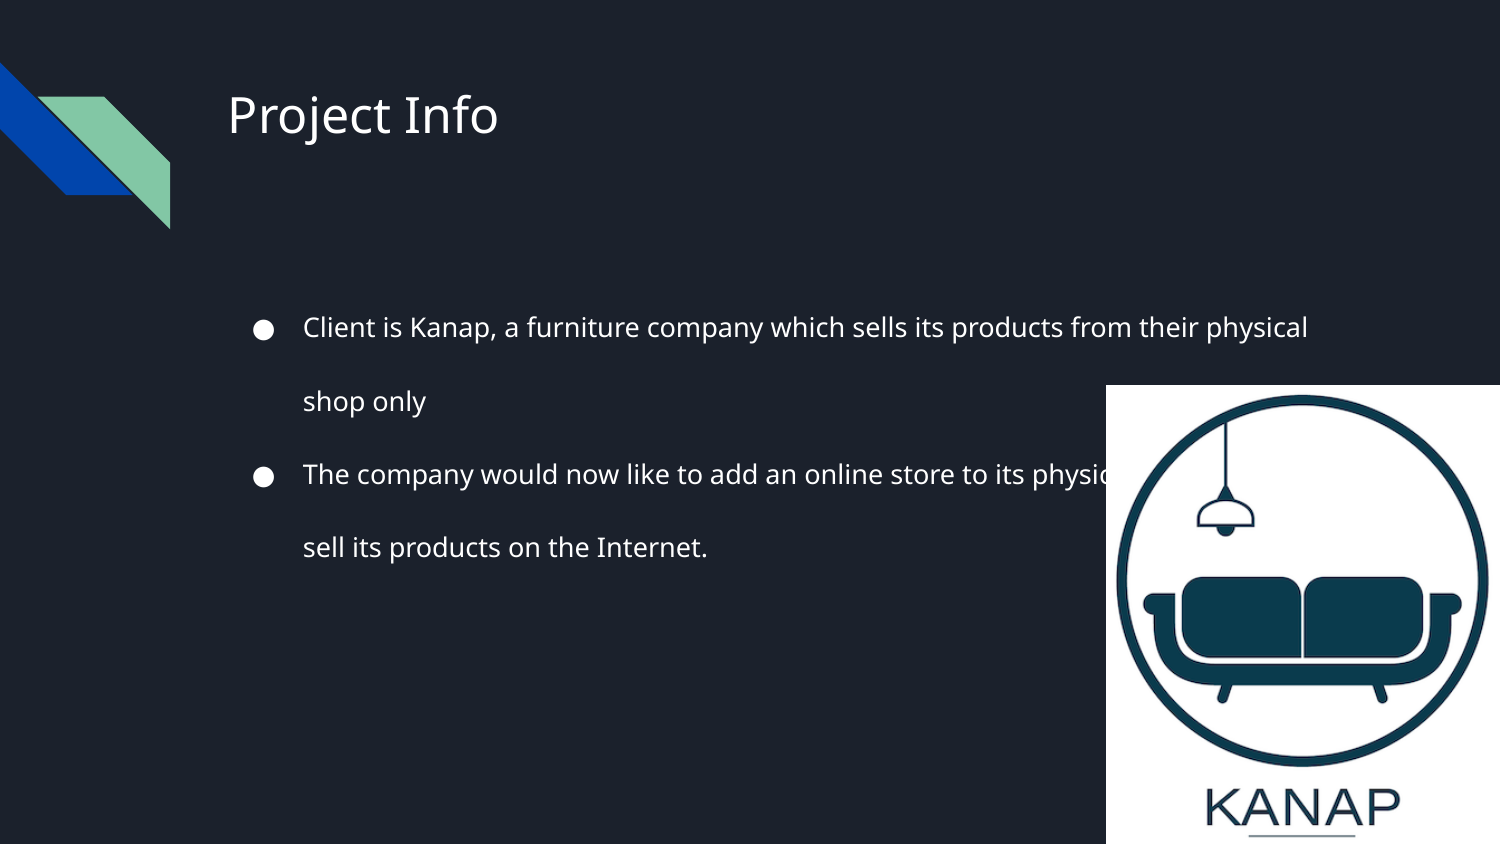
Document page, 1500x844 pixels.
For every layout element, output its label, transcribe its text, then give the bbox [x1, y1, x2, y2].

list Client is Kanap, a furniture company which sells its products from their physical shop only The company would now like to add an online store to its physical shop in order to sell its products on the Internet. [212, 257, 1368, 735]
picture [1105, 384, 1500, 844]
title Project Info [212, 64, 1368, 215]
